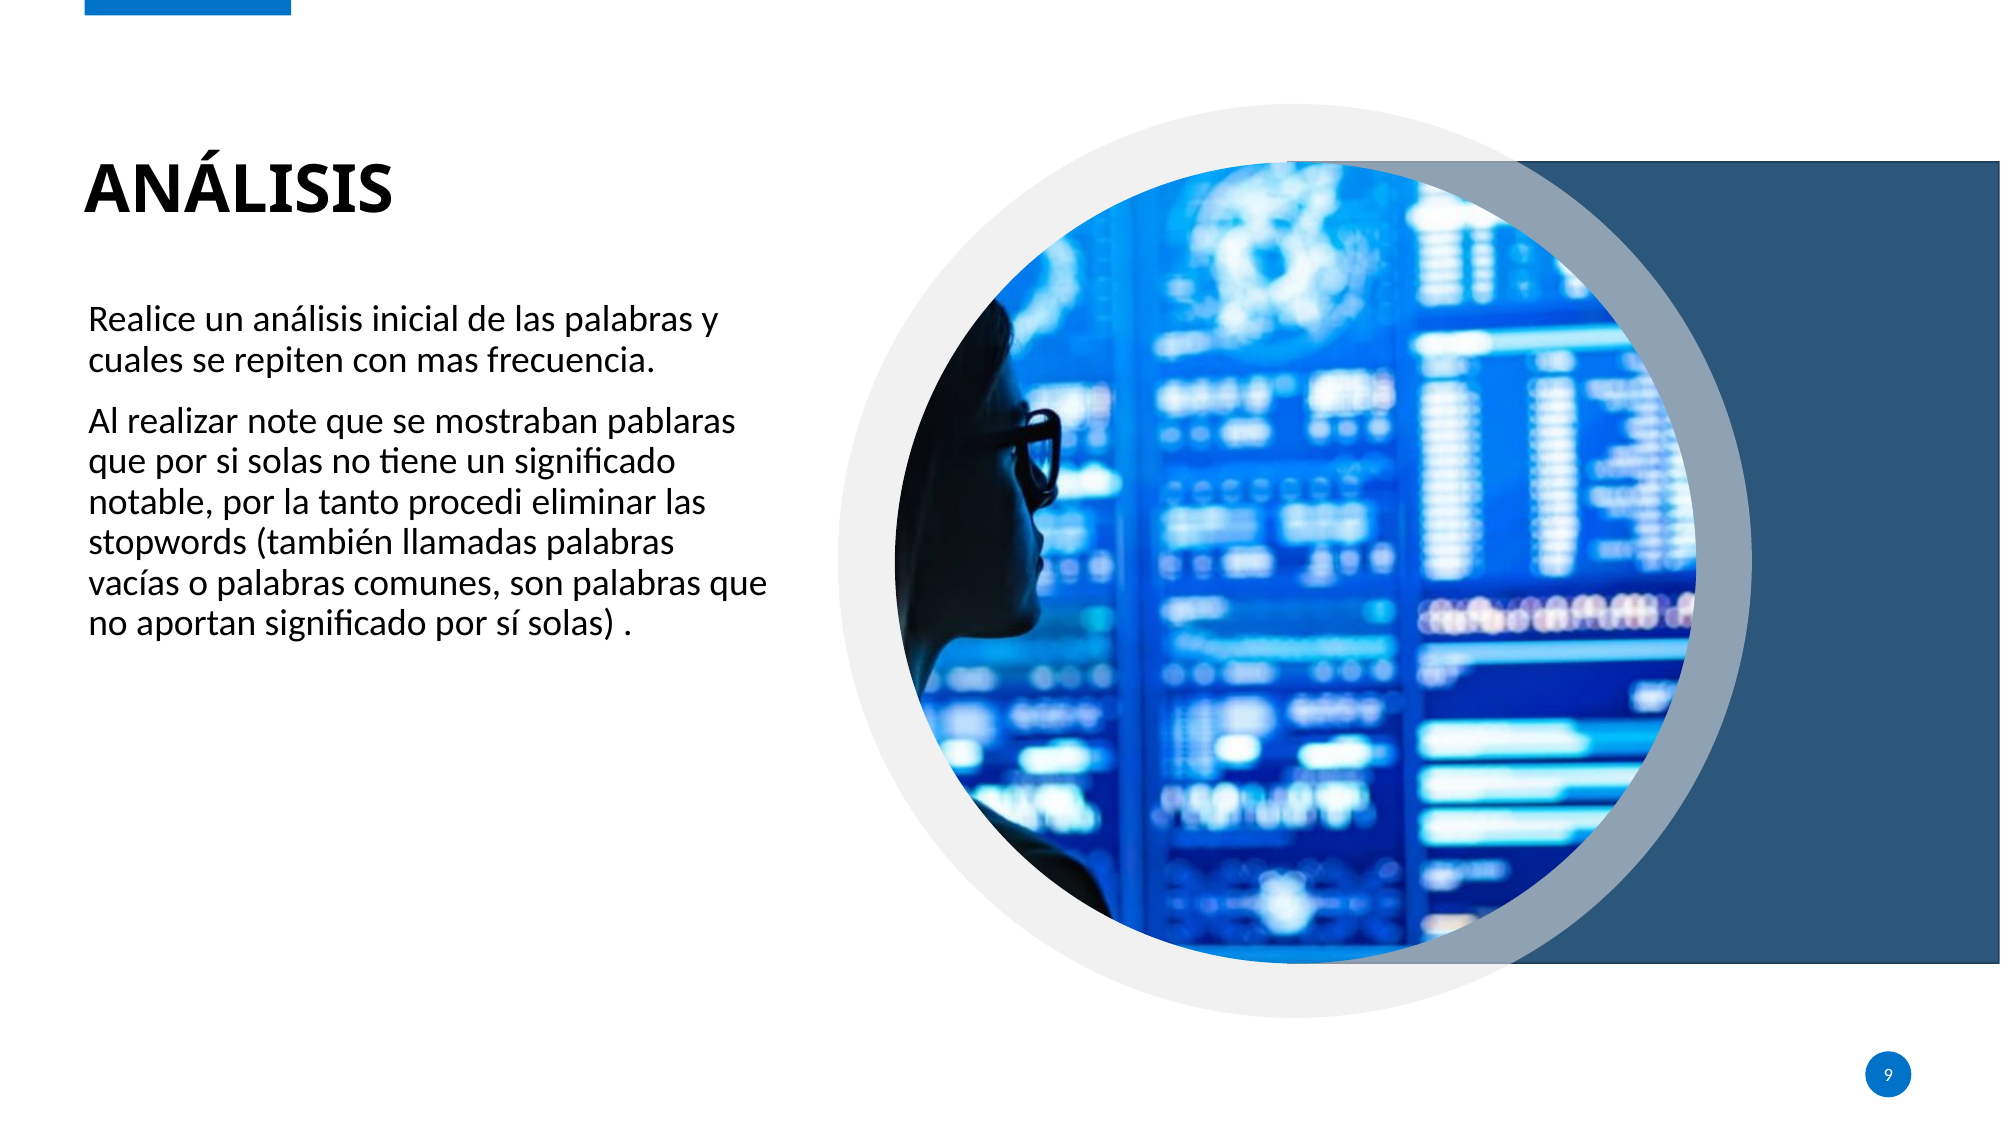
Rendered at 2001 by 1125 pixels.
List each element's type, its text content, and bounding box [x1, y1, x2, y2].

title Análisis [84, 81, 895, 300]
slide_number 9 [1864, 1059, 1913, 1090]
list Realice un análisis inicial de las palabras y cuales se repiten con mas frecuencia. Al realizar note que se mostraban pablaras que por si solas no tiene un significado notable, por la tanto procedi eliminar las stopwords (también llamadas palabras vacías o palabras comunes, son palabras que no aportan significado por sí solas) . [88, 299, 770, 1014]
picture [894, 162, 1697, 964]
